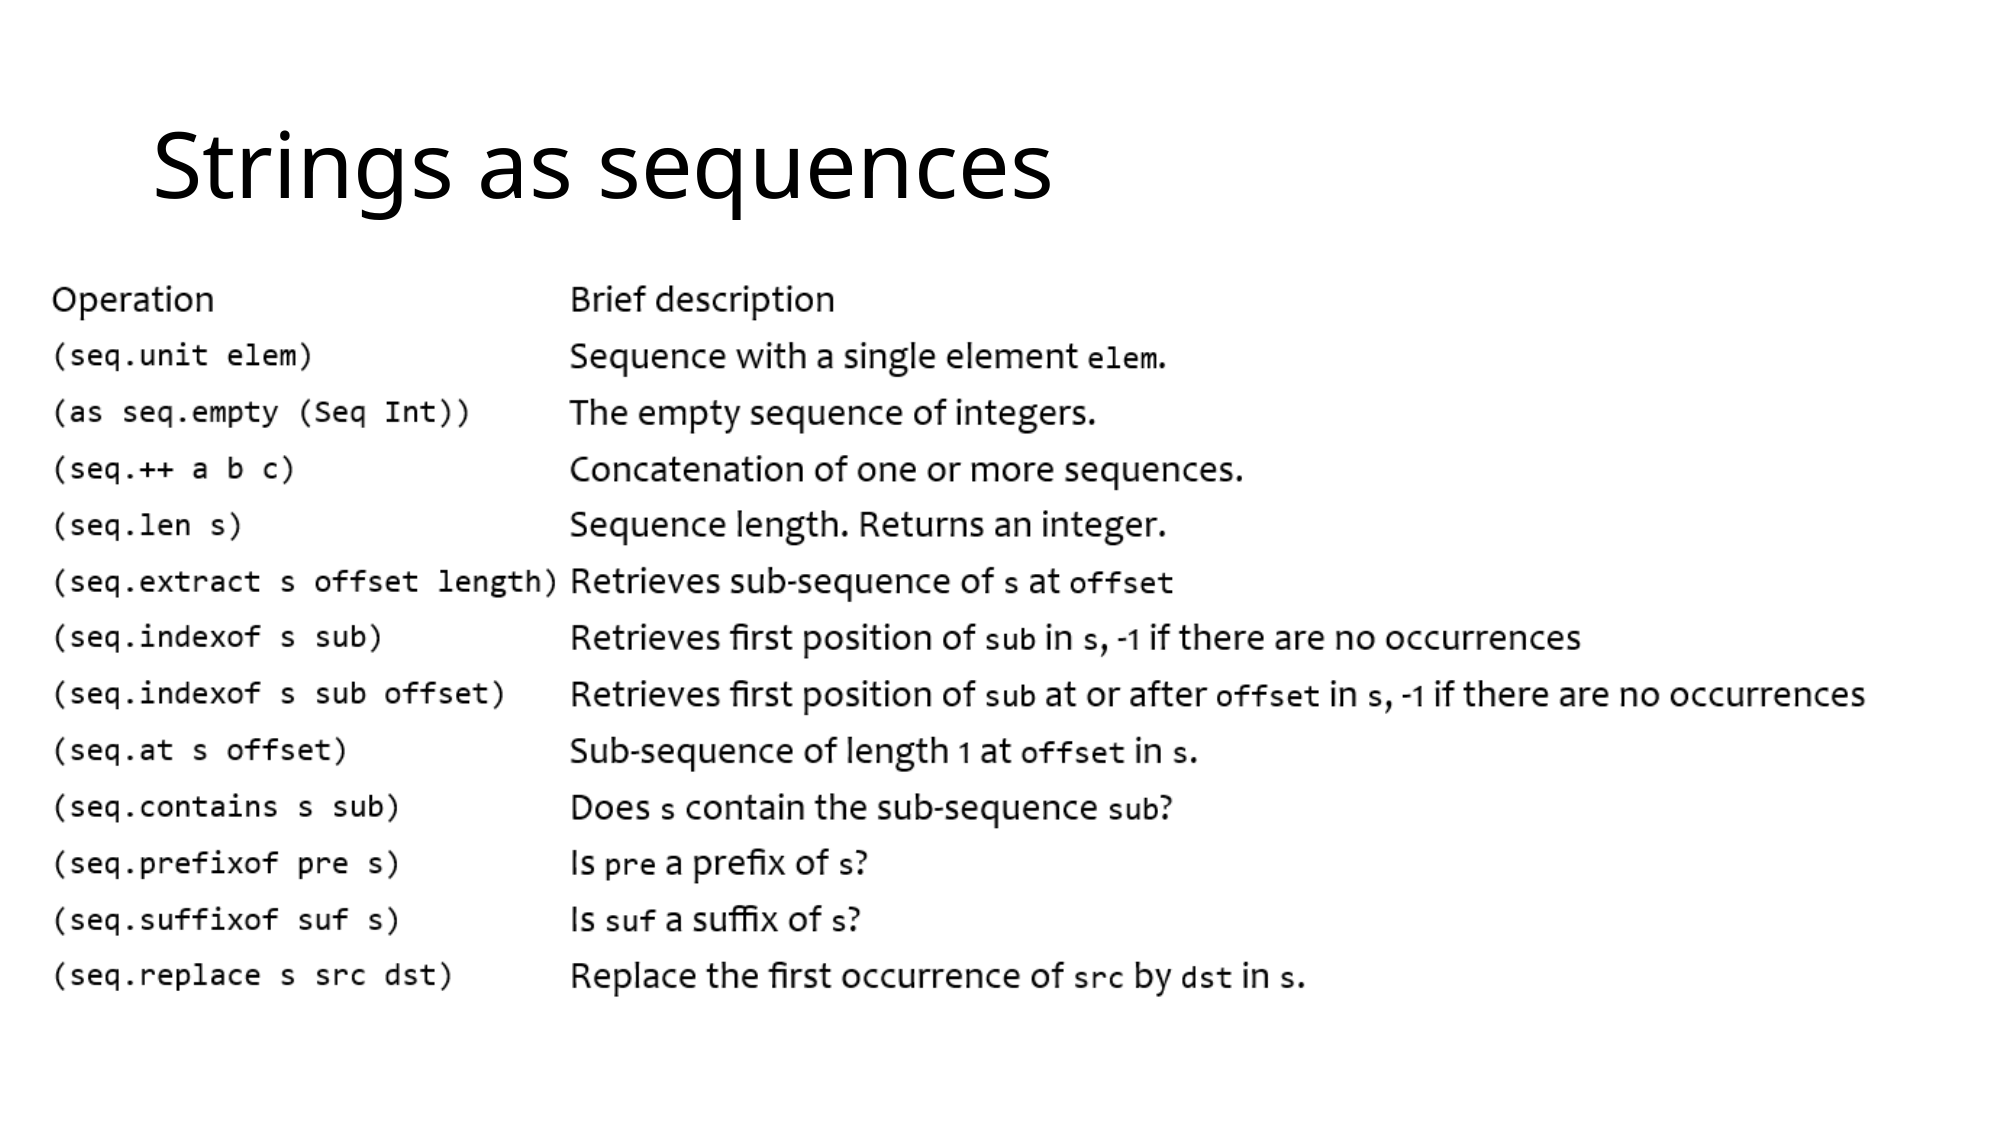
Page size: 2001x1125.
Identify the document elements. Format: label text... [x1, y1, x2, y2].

picture [42, 277, 1958, 1036]
title Strings as sequences [137, 59, 1863, 277]
